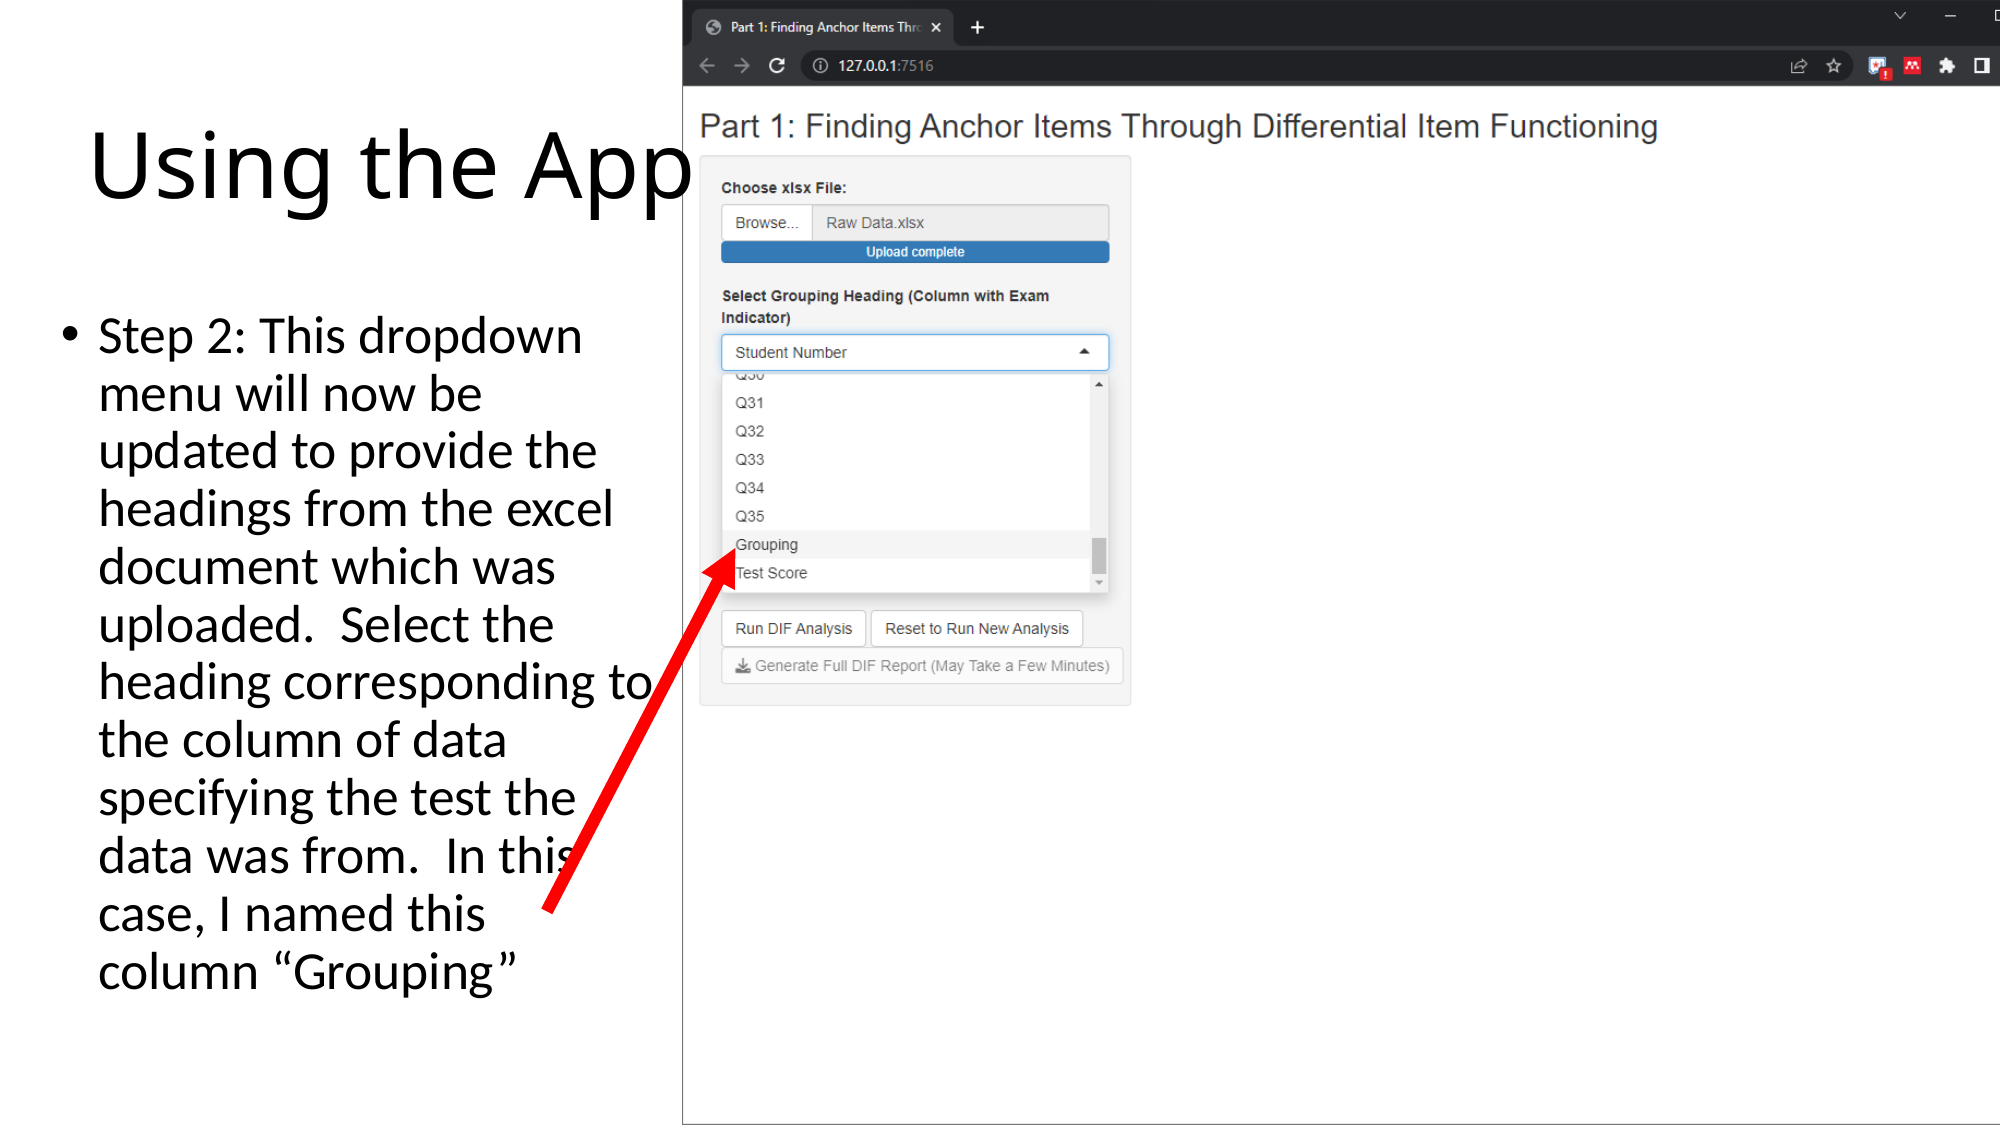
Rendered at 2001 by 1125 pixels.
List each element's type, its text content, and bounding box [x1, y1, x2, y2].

title Using the App [72, 59, 682, 278]
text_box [546, 547, 736, 912]
picture [682, 0, 2000, 1125]
list Step 2: This dropdown menu will now be updated to provide the headings from the excel document which was uploaded. Select the heading corresponding to the column of data specifying the test the data was from. In this case, I named this column “Grouping” [45, 299, 673, 1014]
